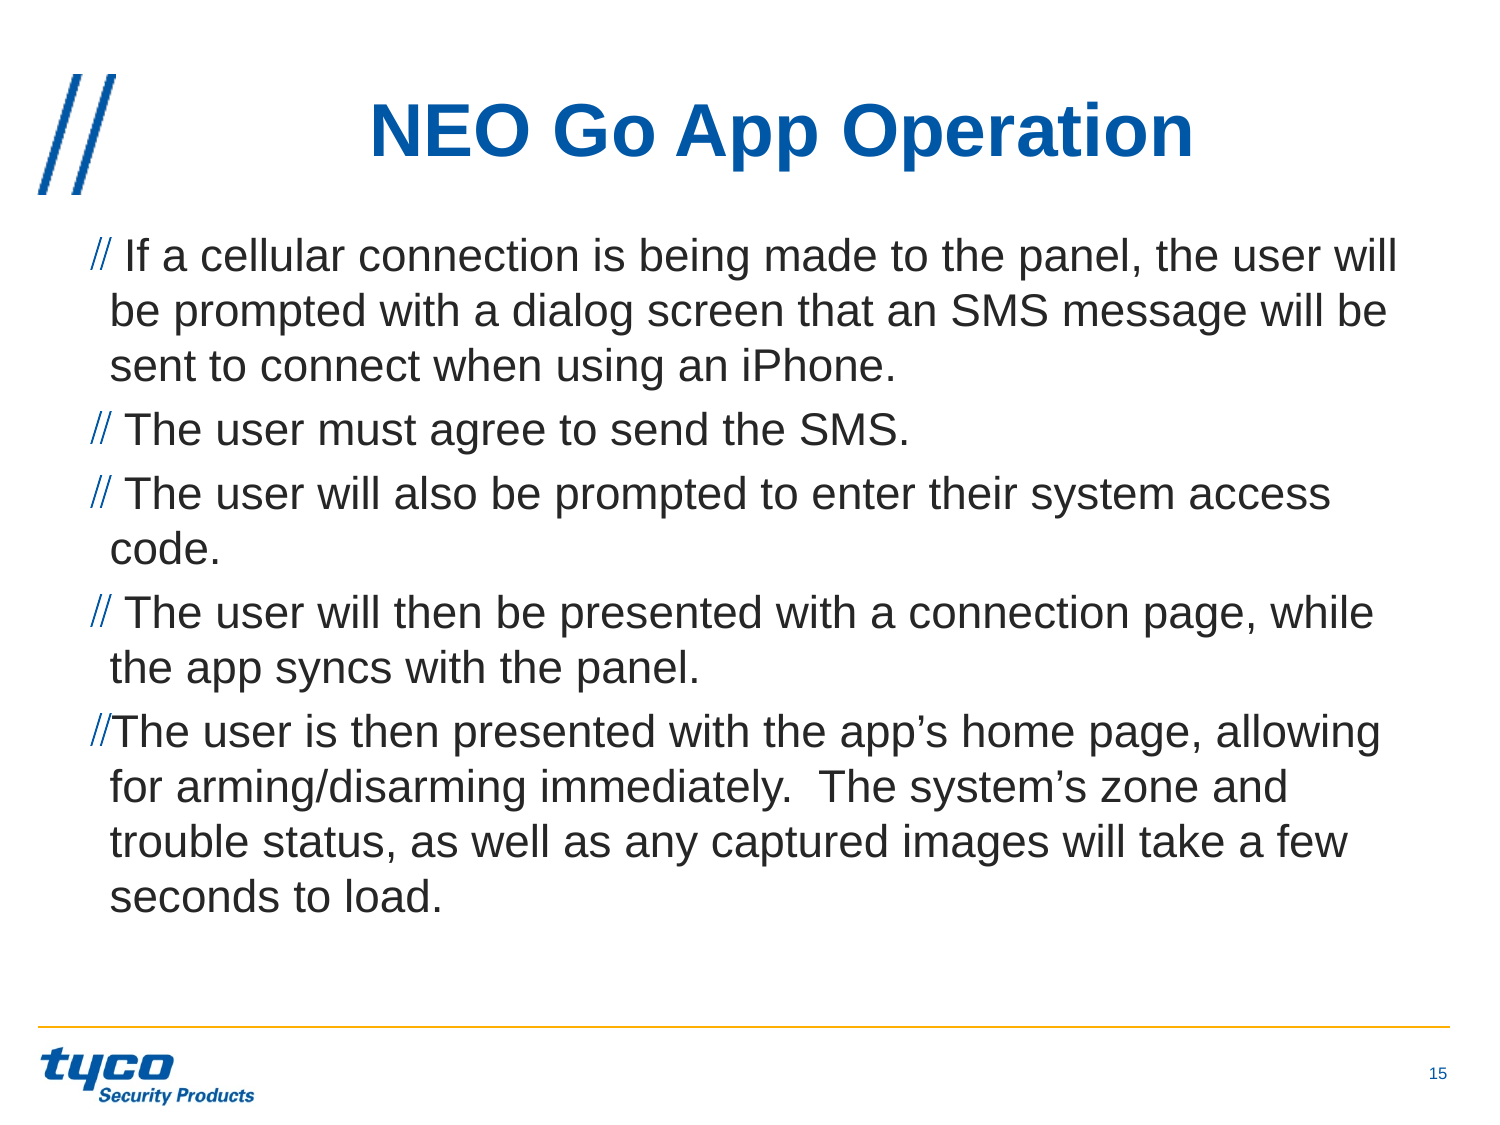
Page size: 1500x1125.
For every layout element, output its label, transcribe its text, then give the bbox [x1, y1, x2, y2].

title NEO Go App Operation [140, 72, 1425, 180]
picture [37, 74, 116, 195]
picture [90, 594, 123, 627]
picture [90, 237, 123, 270]
list If a cellular connection is being made to the panel, the user will be prompted with a dialog screen that an SMS message will be sent to connect when using an iPhone. The user must agree to send the SMS. The user will also be prompted to enter their system access code. The user will then be presented with a connection page, while the app syncs with the panel. The user is then presented with the app’s home page, allowing for arming/disarming immediately. The system’s zone and trouble status, as well as any captured images will take a few seconds to load. [75, 225, 1430, 1044]
picture [34, 1040, 260, 1108]
picture [90, 411, 123, 444]
picture [90, 713, 123, 746]
picture [90, 475, 123, 508]
slide_number 15 [1387, 1042, 1463, 1103]
